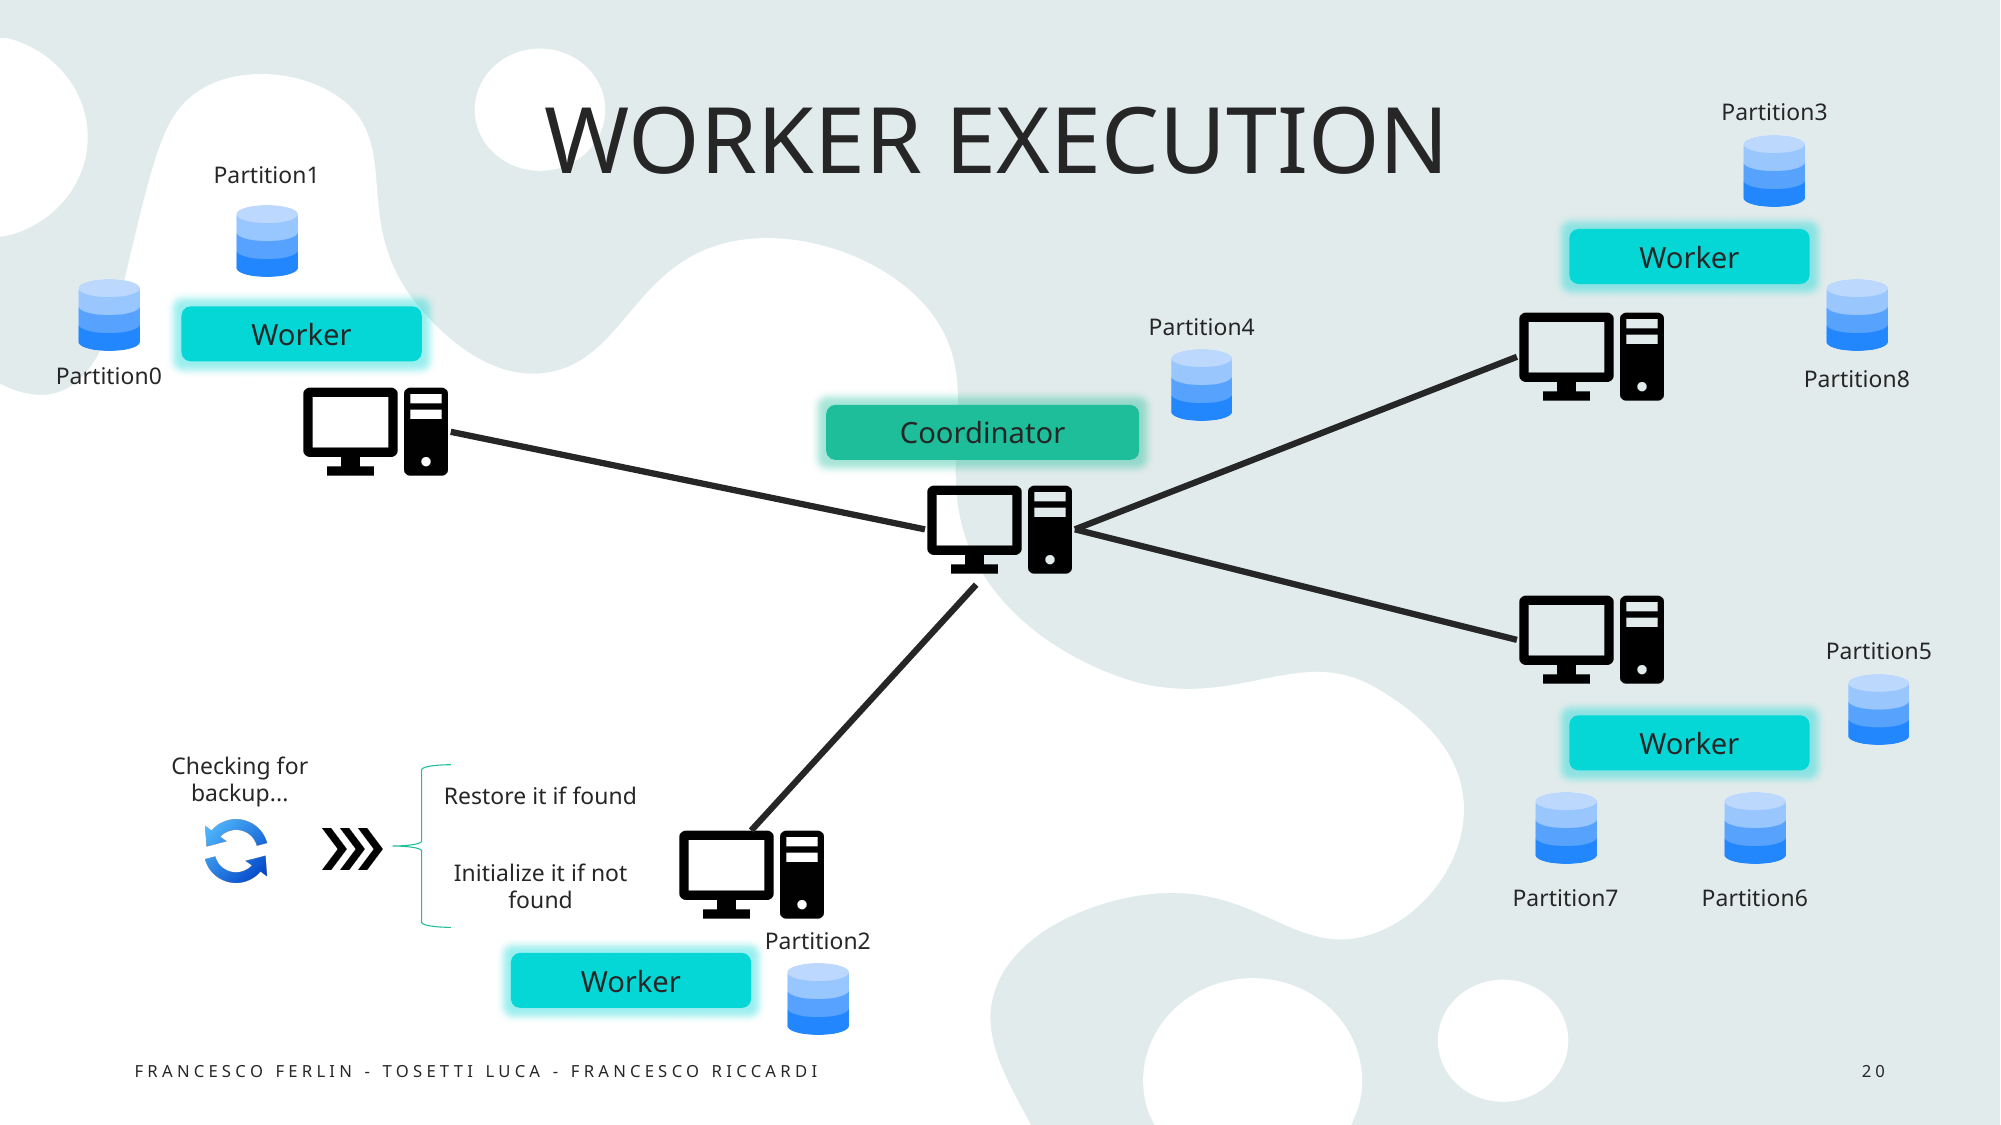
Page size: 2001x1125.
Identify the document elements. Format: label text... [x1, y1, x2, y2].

picture [1843, 674, 1914, 745]
picture [676, 799, 827, 950]
footer FRANCESCO FERLIN - TOSETTI LUCA - FRANCESCO RICCARDI [99, 1042, 854, 1103]
text_box Partition2 [743, 918, 893, 962]
text_box Partition0 [33, 354, 184, 397]
picture [200, 815, 272, 887]
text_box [1074, 356, 1517, 529]
text_box Partition3 [1699, 90, 1850, 133]
picture [231, 205, 303, 277]
text_box Coordinator [826, 404, 1074, 454]
text_box Partition6 [1679, 876, 1830, 919]
picture [316, 813, 388, 885]
picture [1516, 281, 1667, 432]
slide_number 20 [1662, 1042, 1900, 1103]
picture [73, 279, 145, 351]
picture [1821, 279, 1893, 351]
text_box Partition5 [1803, 629, 1954, 672]
picture [1166, 349, 1237, 421]
text_box Partition8 [1781, 357, 1932, 400]
text_box [392, 764, 451, 928]
text_box Partition1 [191, 153, 342, 196]
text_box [450, 431, 925, 530]
text_box Worker [1569, 228, 1810, 285]
title WORKER EXECUTION [97, 36, 1898, 200]
text_box Partition7 [1490, 876, 1641, 919]
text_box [1074, 529, 1517, 640]
picture [1738, 135, 1810, 207]
text_box Worker [1569, 715, 1810, 771]
picture [1530, 792, 1602, 864]
text_box Checking for backup... [117, 744, 362, 814]
text_box Restore it if found [429, 774, 653, 817]
picture [924, 454, 1074, 605]
text_box Worker [510, 952, 752, 1008]
text_box Initialize it if not found [429, 851, 653, 921]
picture [300, 356, 451, 507]
text_box Partition4 [1126, 304, 1277, 347]
picture [1516, 564, 1667, 715]
picture [1719, 792, 1791, 864]
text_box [751, 584, 977, 831]
picture [782, 963, 854, 1035]
text_box Worker [181, 306, 422, 362]
